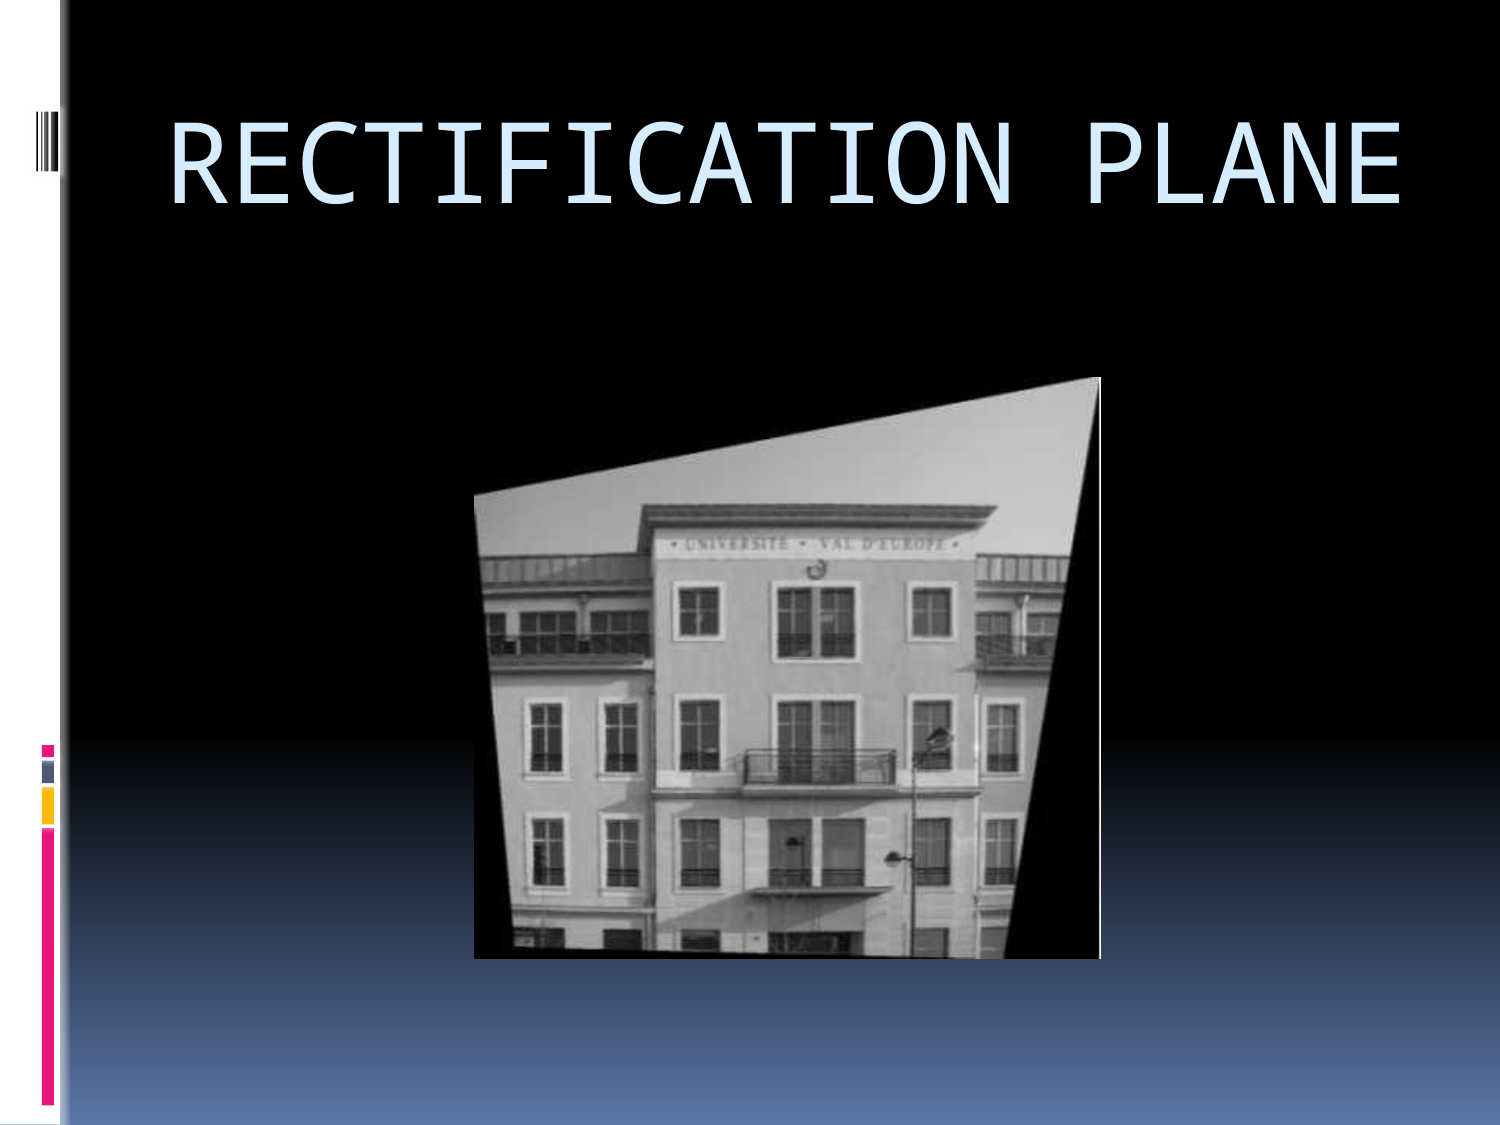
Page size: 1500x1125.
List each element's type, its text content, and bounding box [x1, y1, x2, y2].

title RECTIFICATION PLANE [150, 83, 1425, 234]
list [473, 376, 1102, 959]
